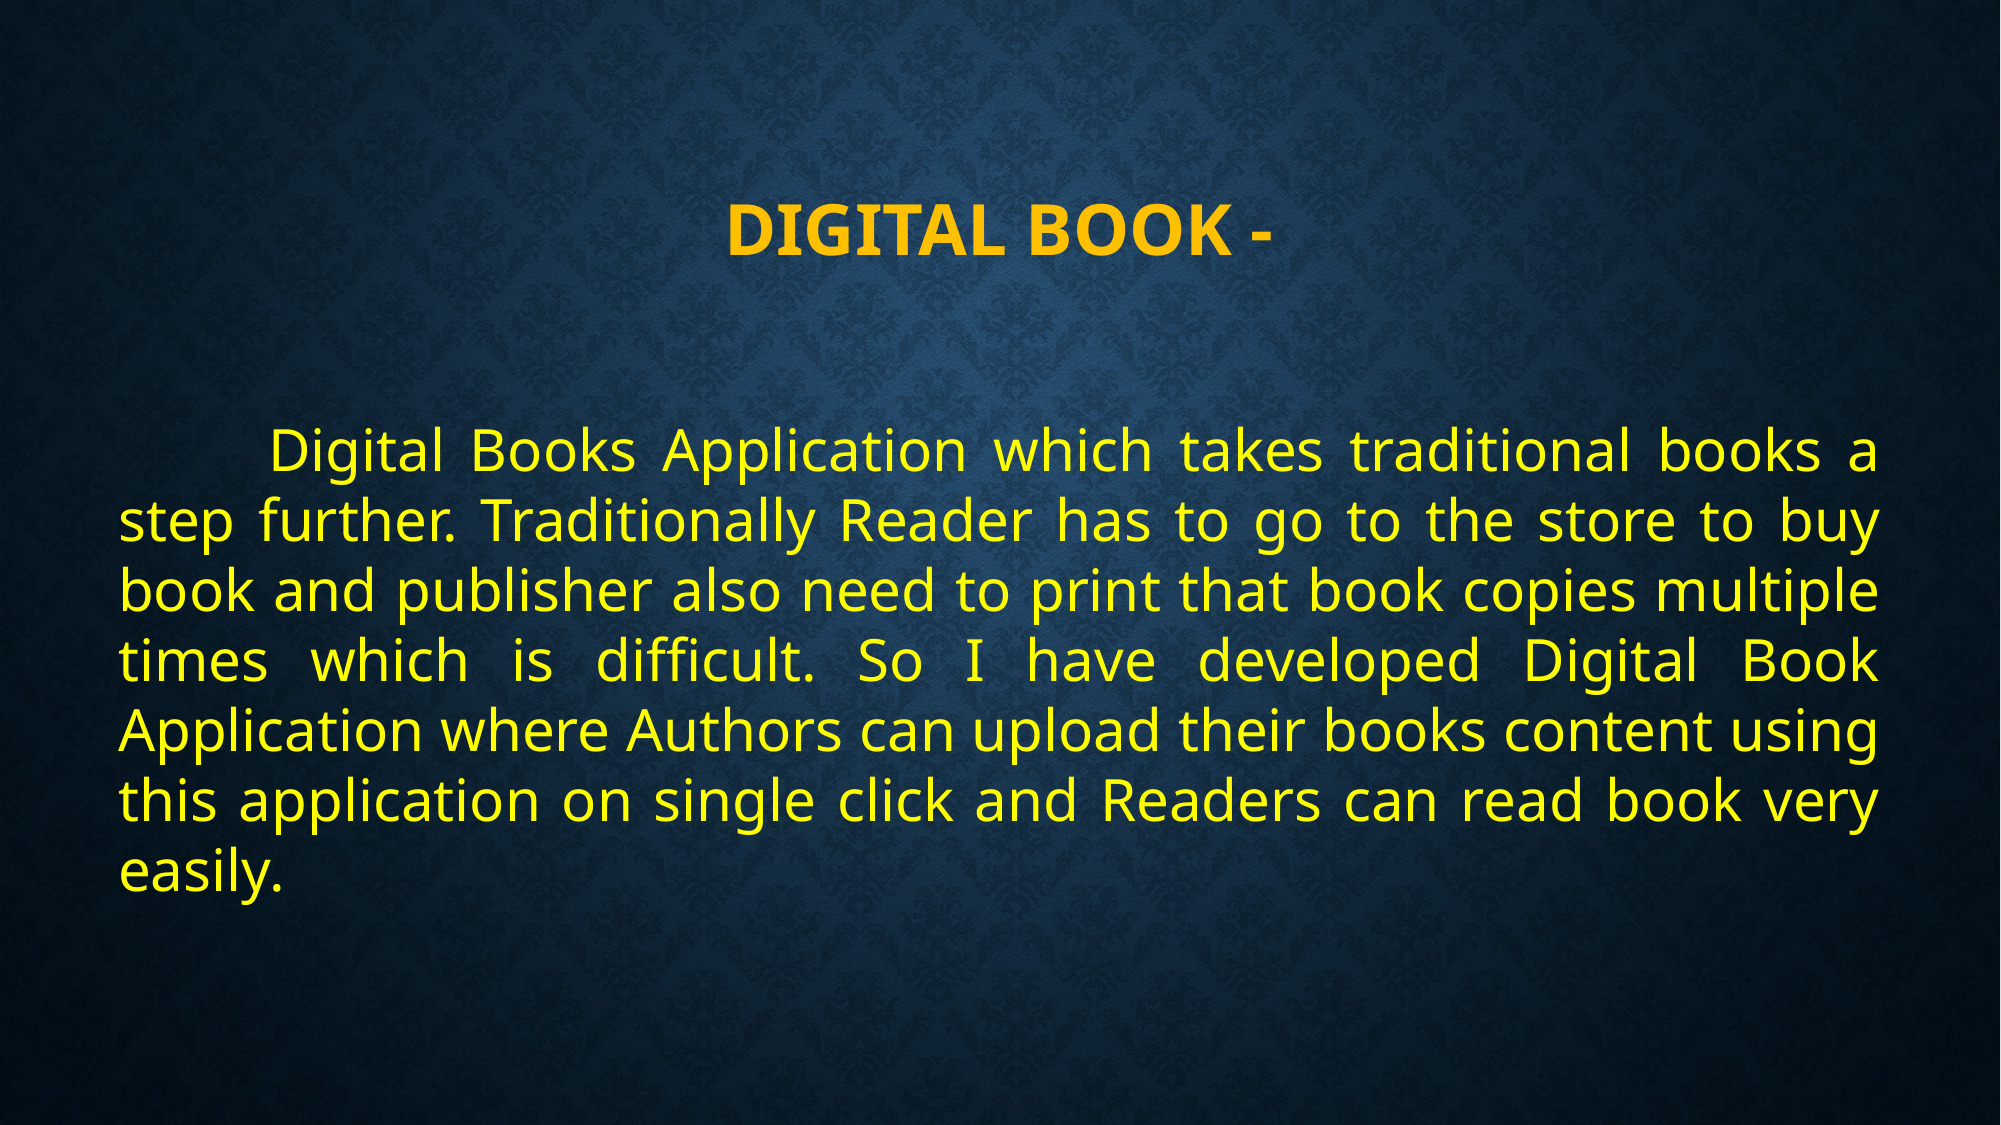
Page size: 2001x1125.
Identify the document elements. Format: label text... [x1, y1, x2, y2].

title Digital Book - [149, 123, 1849, 342]
text_box Digital Books Application which takes traditional books a step further. Traditionally Reader has to go to the store to buy book and publisher also need to print that book copies multiple times which is difficult. So I have developed Digital Book Application where Authors can upload their books content using this application on single click and Readers can read book very easily. [103, 405, 1895, 910]
